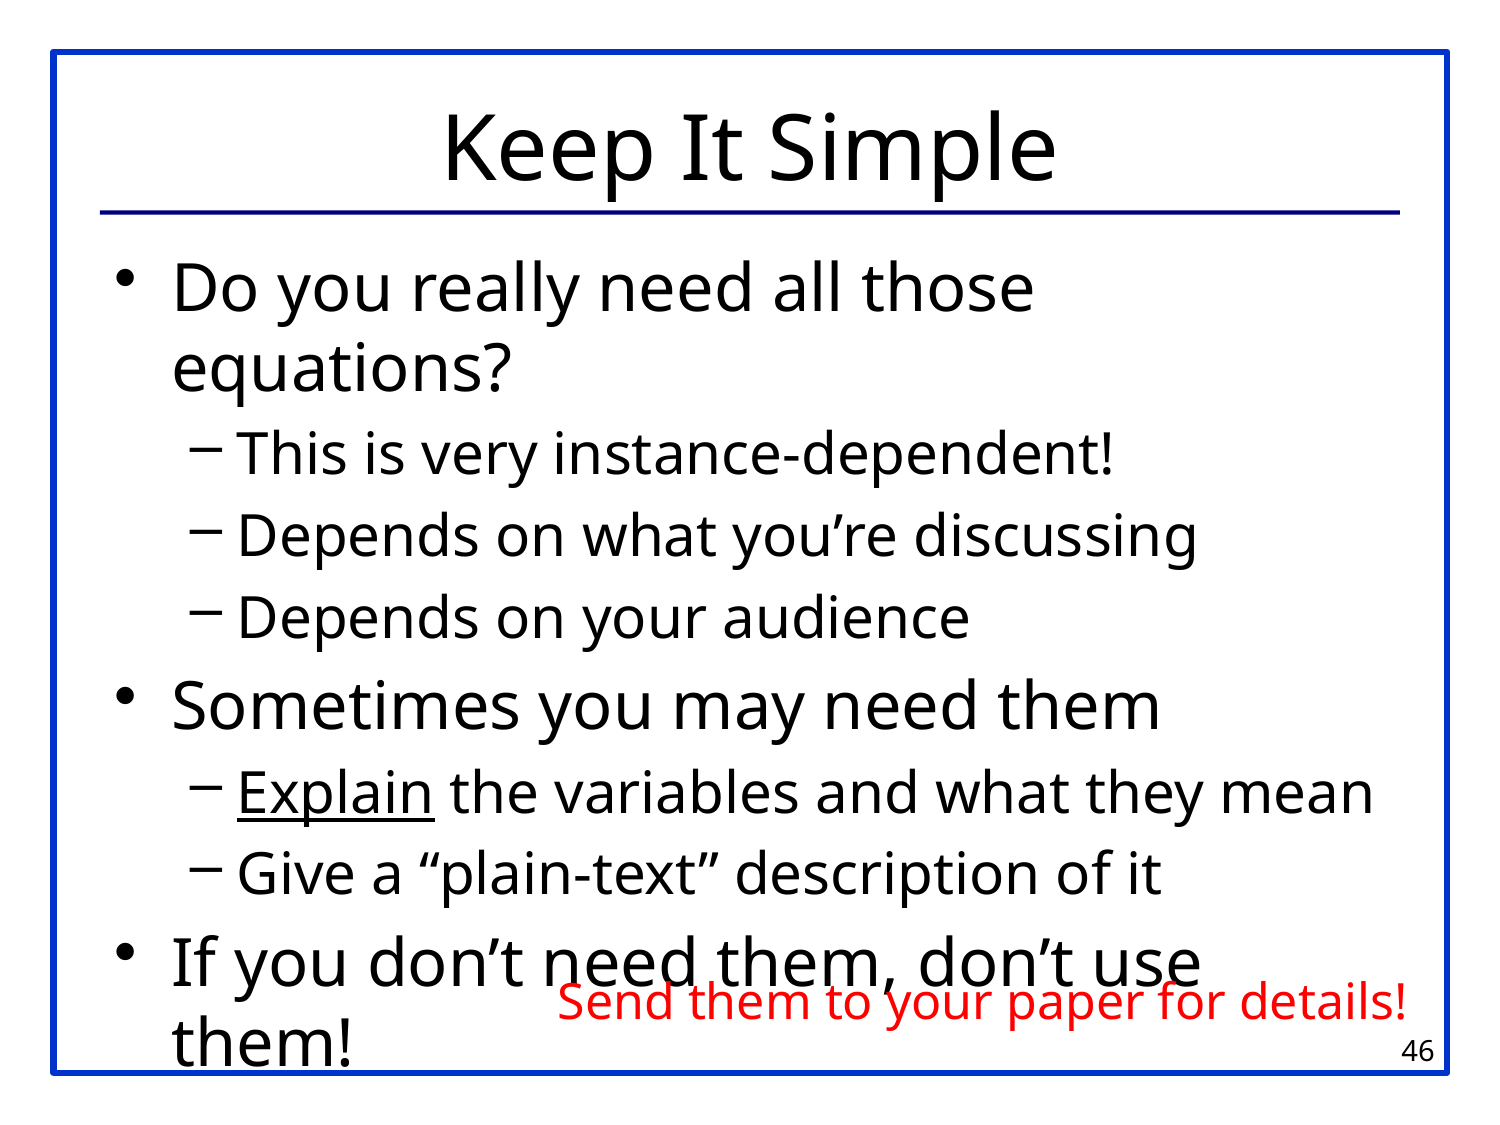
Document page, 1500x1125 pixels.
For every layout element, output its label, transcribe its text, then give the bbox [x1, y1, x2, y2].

title Keep It Simple [99, 50, 1400, 237]
slide_number 46 [1137, 1025, 1450, 1100]
list Do you really need all those equations? This is very instance-dependent! Depends on what you’re discussing Depends on your audience Sometimes you may need them Explain the variables and what they mean Give a “plain-text” description of it If you don’t need them, don’t use them! [99, 237, 1400, 1025]
text_box Send them to your paper for details! [543, 962, 1423, 1038]
